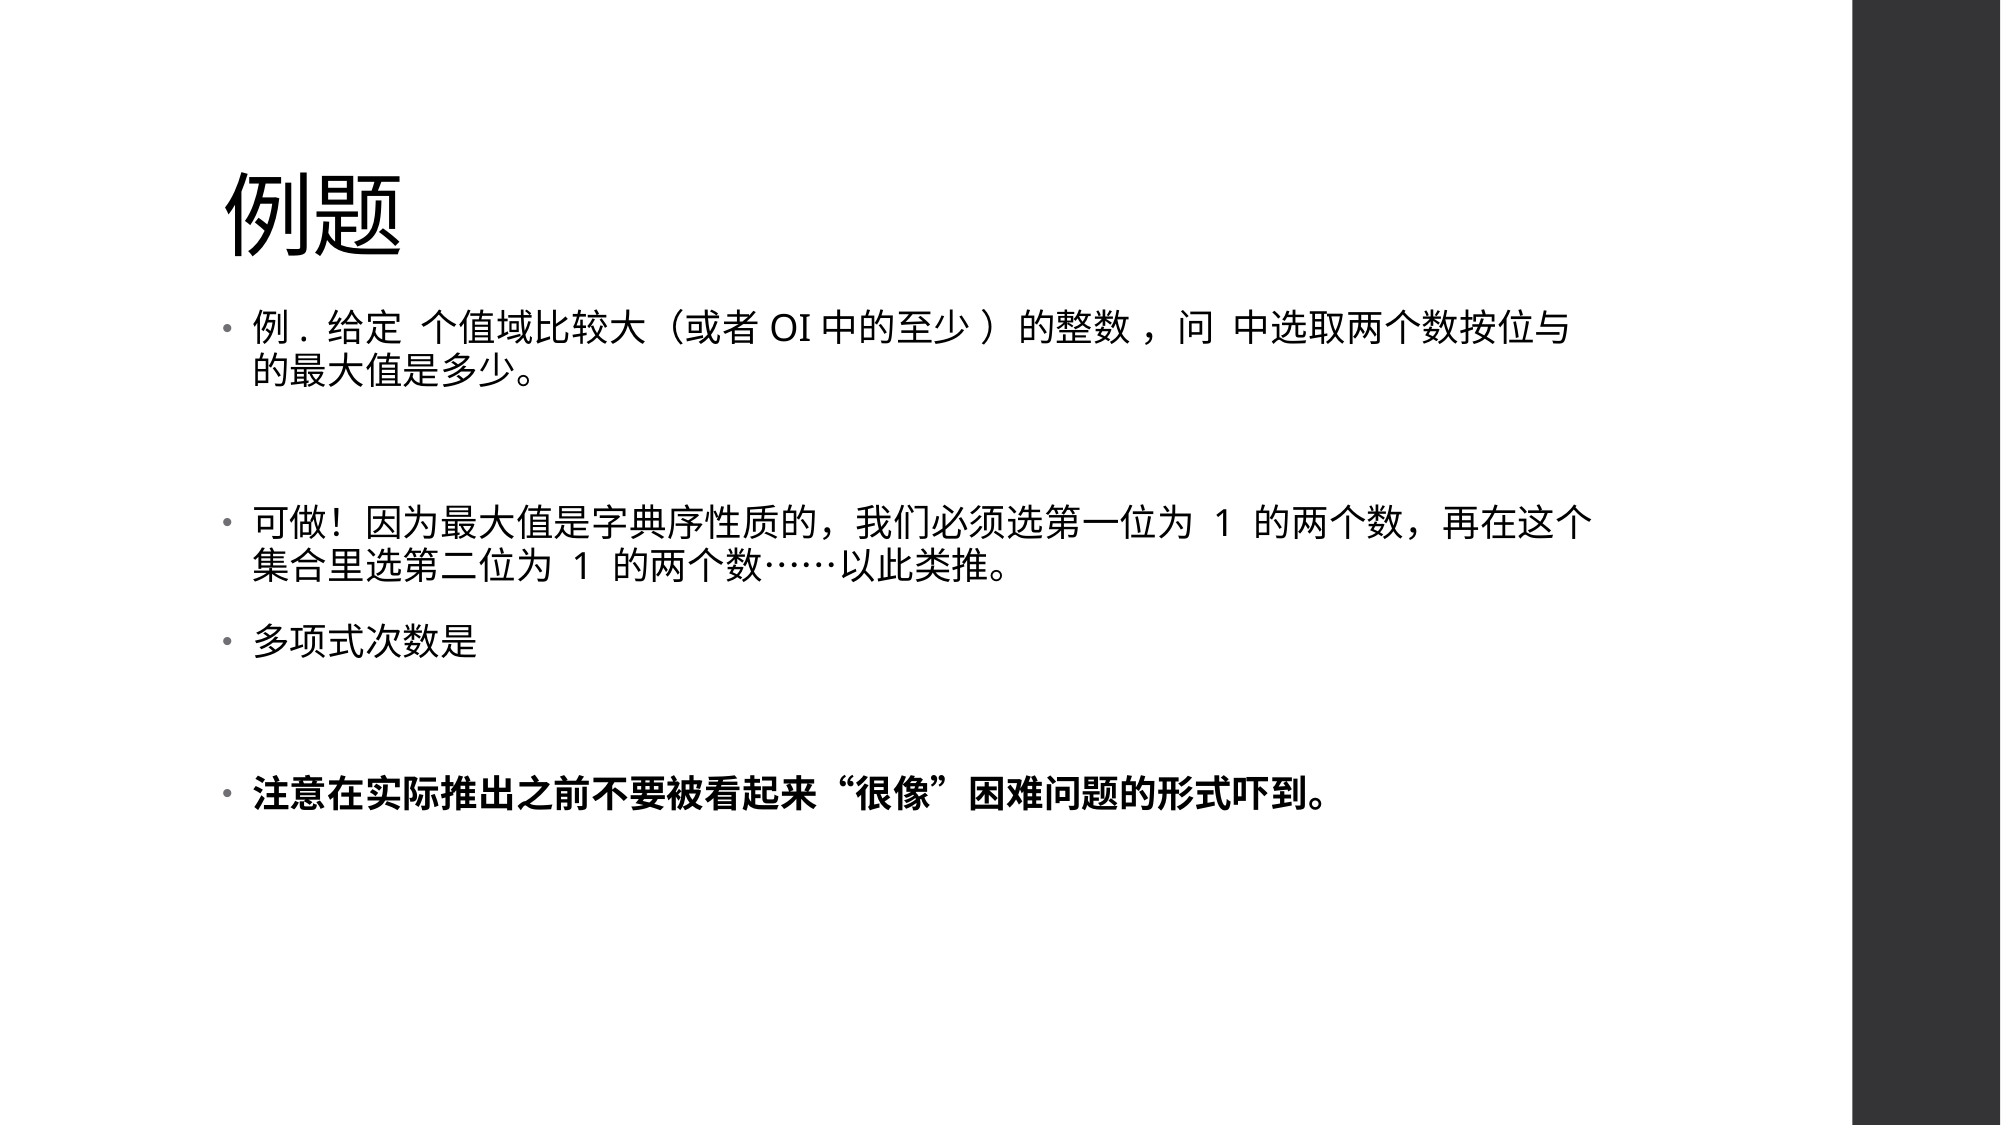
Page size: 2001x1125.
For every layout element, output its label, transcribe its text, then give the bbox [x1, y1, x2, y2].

title 例题 [206, 60, 1797, 278]
